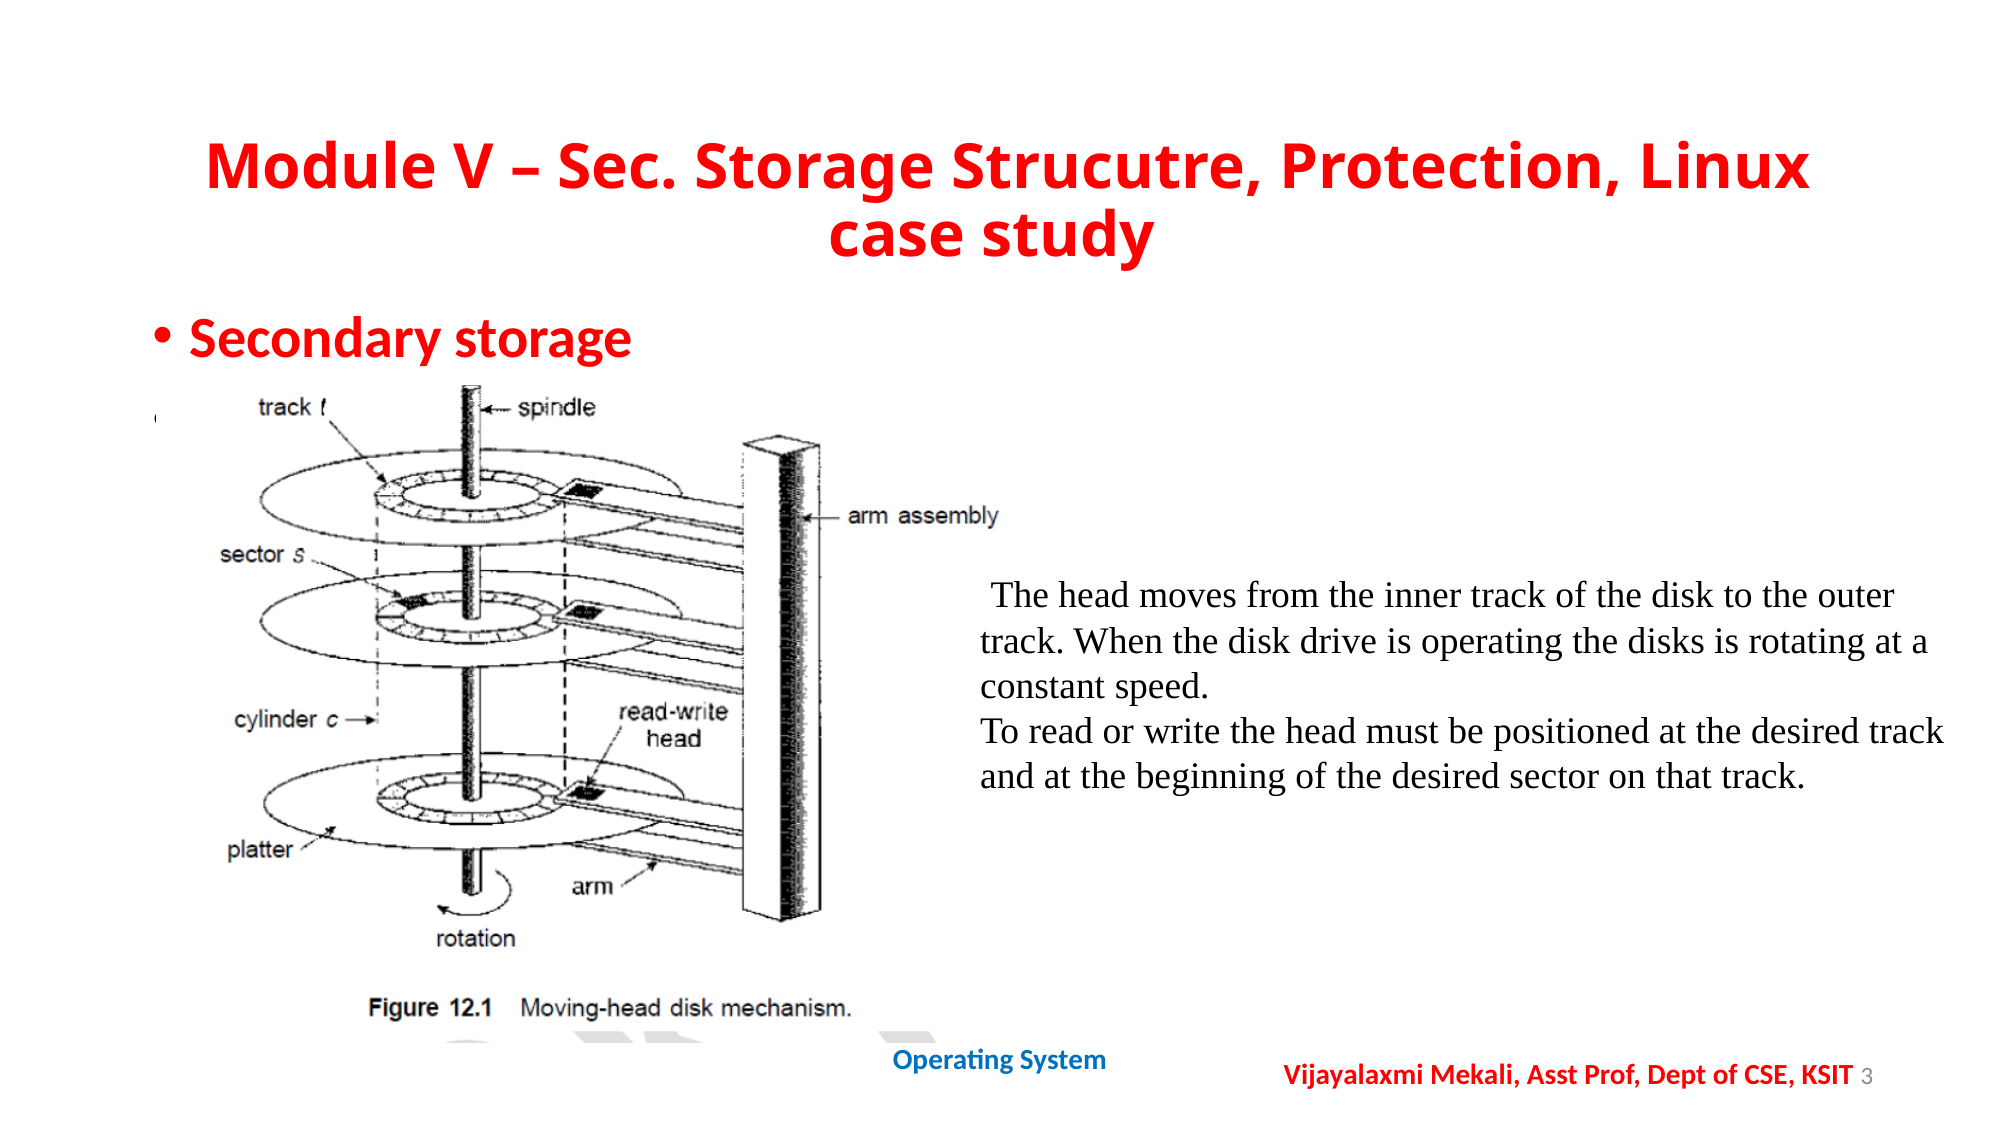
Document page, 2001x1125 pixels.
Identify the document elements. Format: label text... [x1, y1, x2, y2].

title Module V – Sec. Storage Strucutre, Protection, Linux case study [137, 59, 1863, 278]
slide_number Vijayalaxmi Mekali, Asst Prof, Dept of CSE, KSIT 3 [1183, 1042, 1889, 1103]
footer Operating System [662, 1042, 1183, 1103]
picture [156, 385, 1012, 1043]
text_box The head moves from the inner track of the disk to the outer track. When the disk drive is operating the disks is rotating at a constant speed. To read or write the head must be positioned at the desired track and at the beginning of the desired sector on that track. [1012, 508, 1966, 804]
list Secondary storage [137, 299, 1863, 1029]
